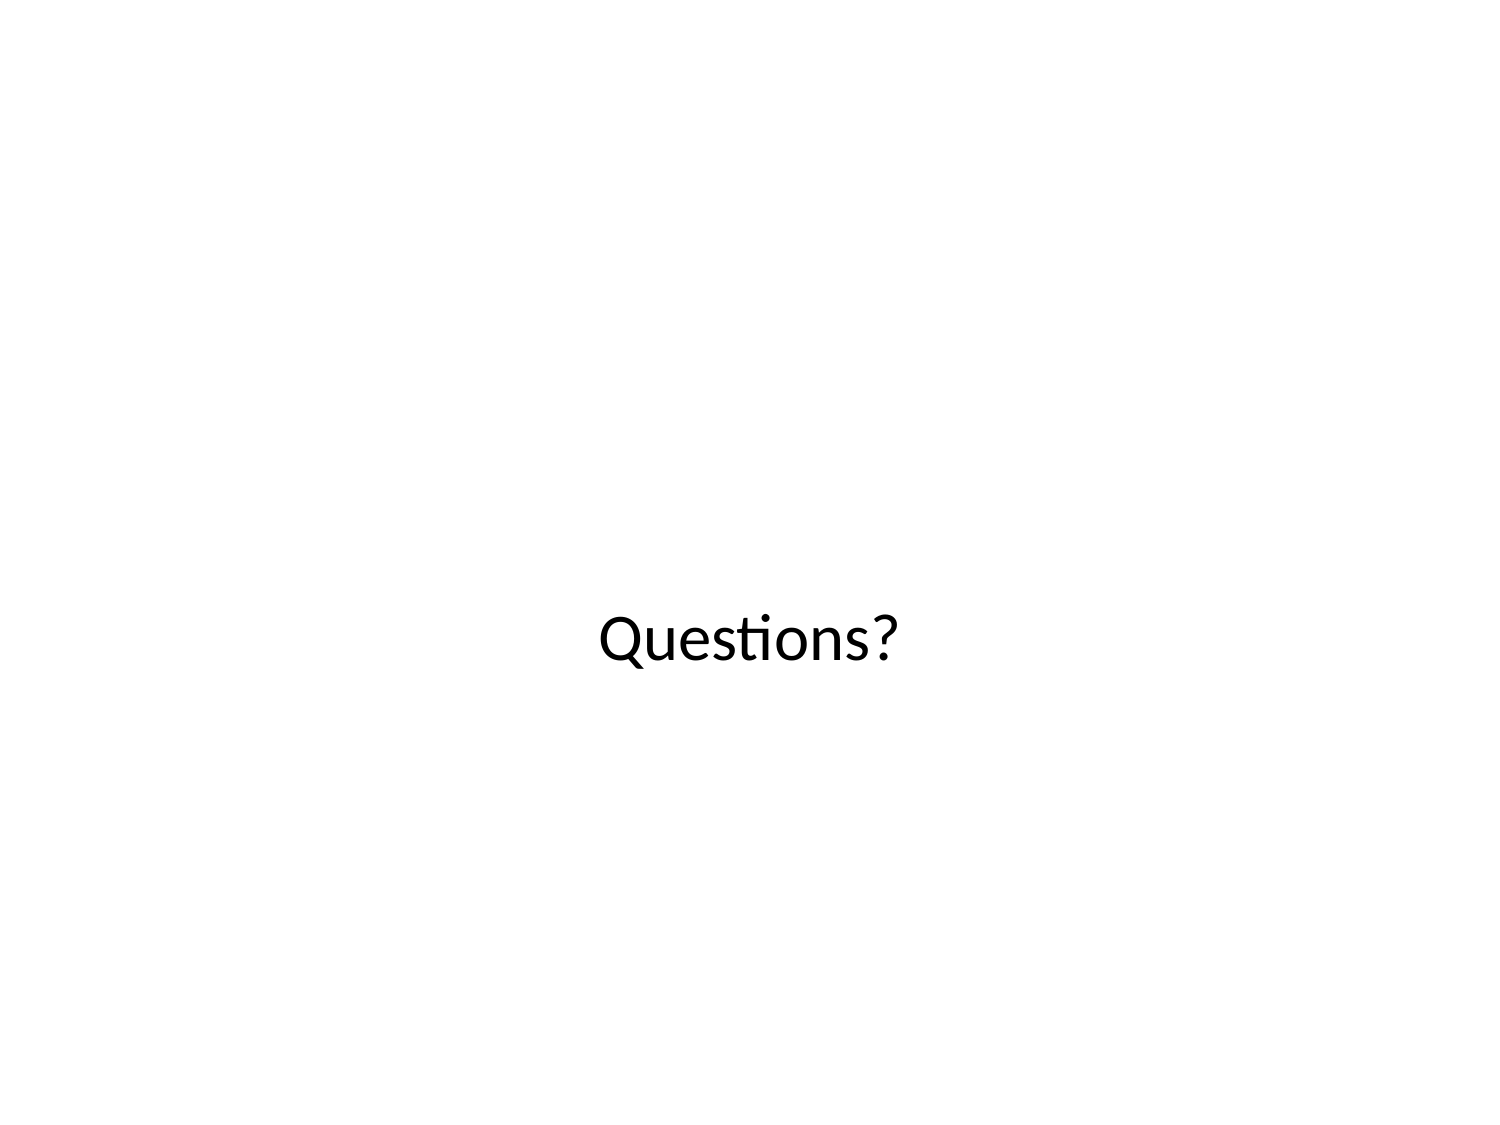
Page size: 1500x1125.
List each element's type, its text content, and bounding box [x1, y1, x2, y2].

list Questions? [75, 262, 1425, 1005]
